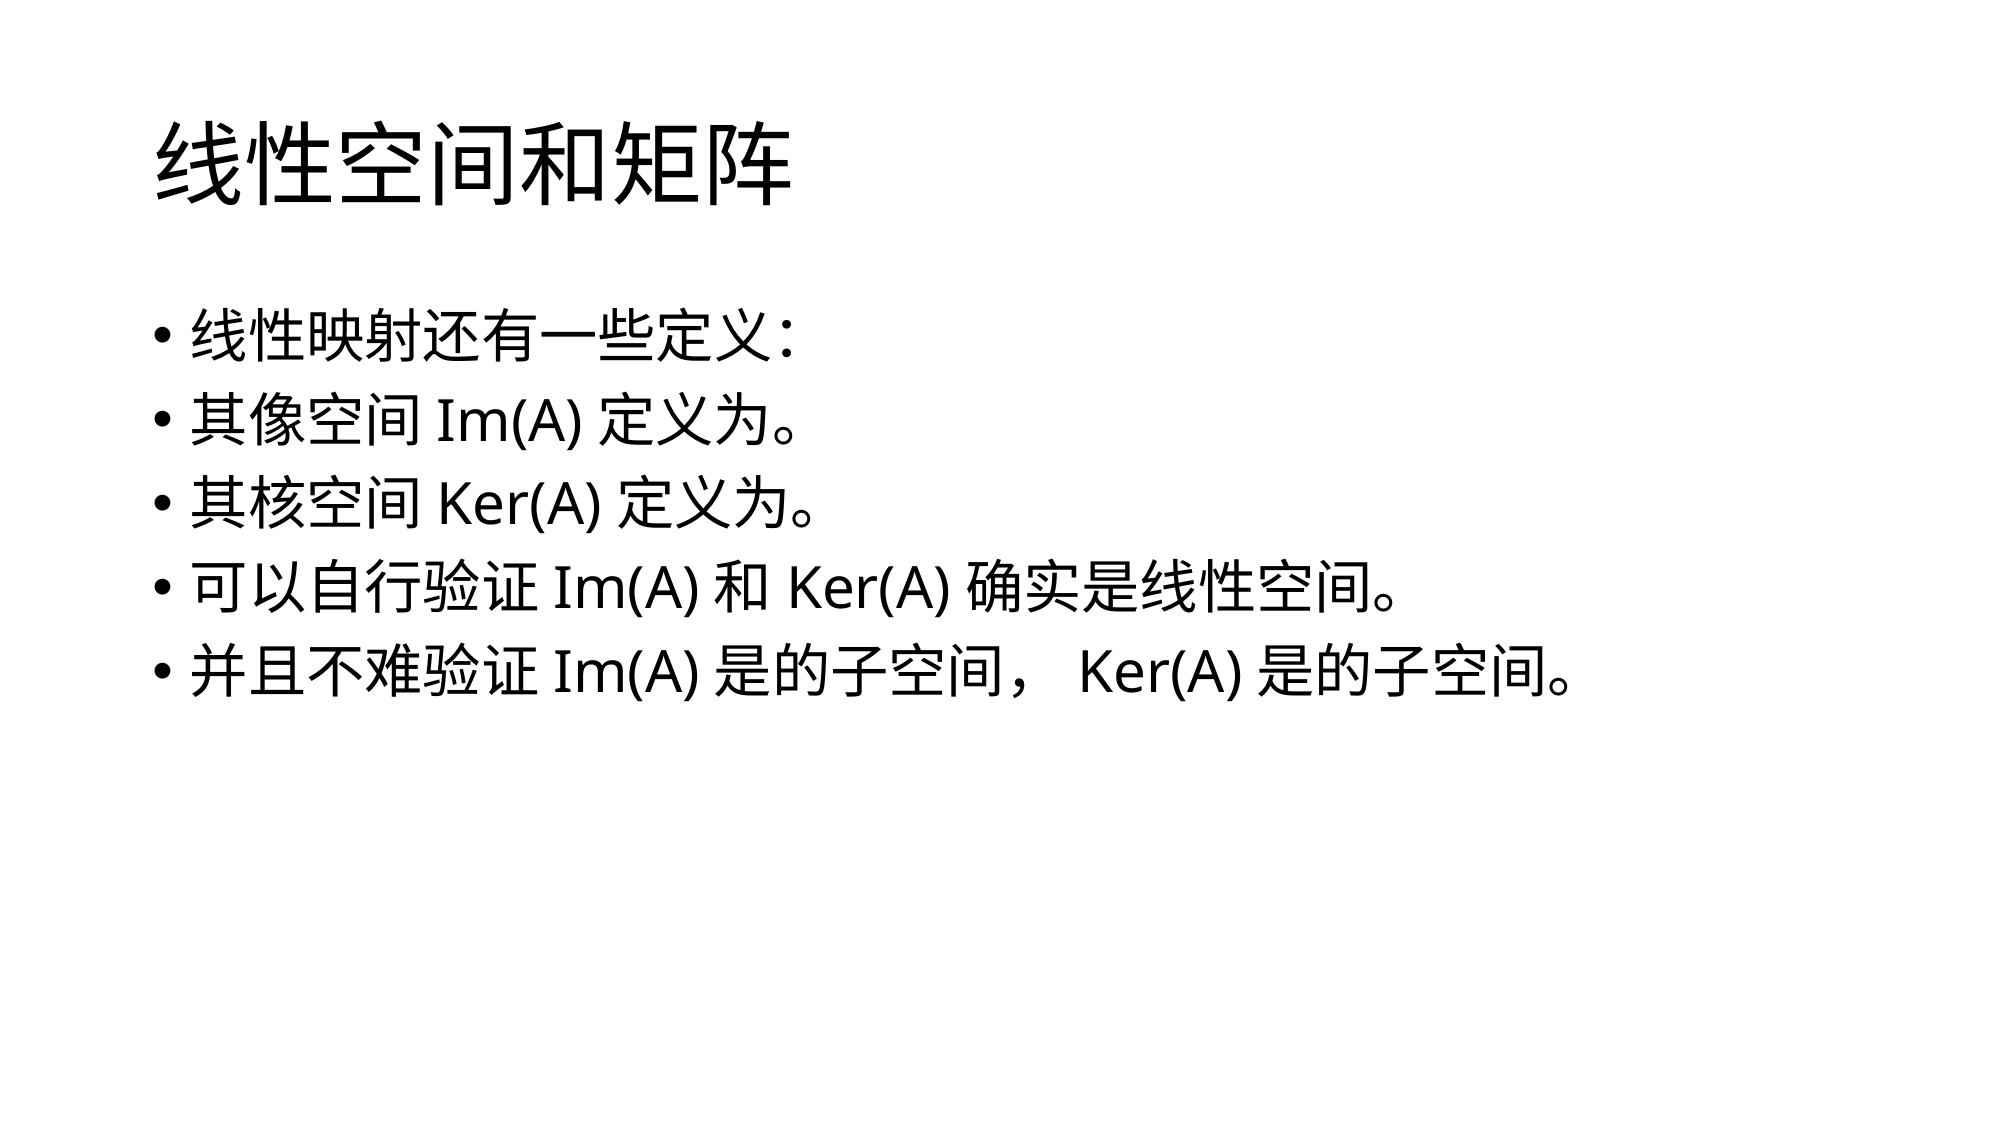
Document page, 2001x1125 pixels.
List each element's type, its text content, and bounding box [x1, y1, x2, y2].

title 线性空间和矩阵 [137, 59, 1863, 278]
